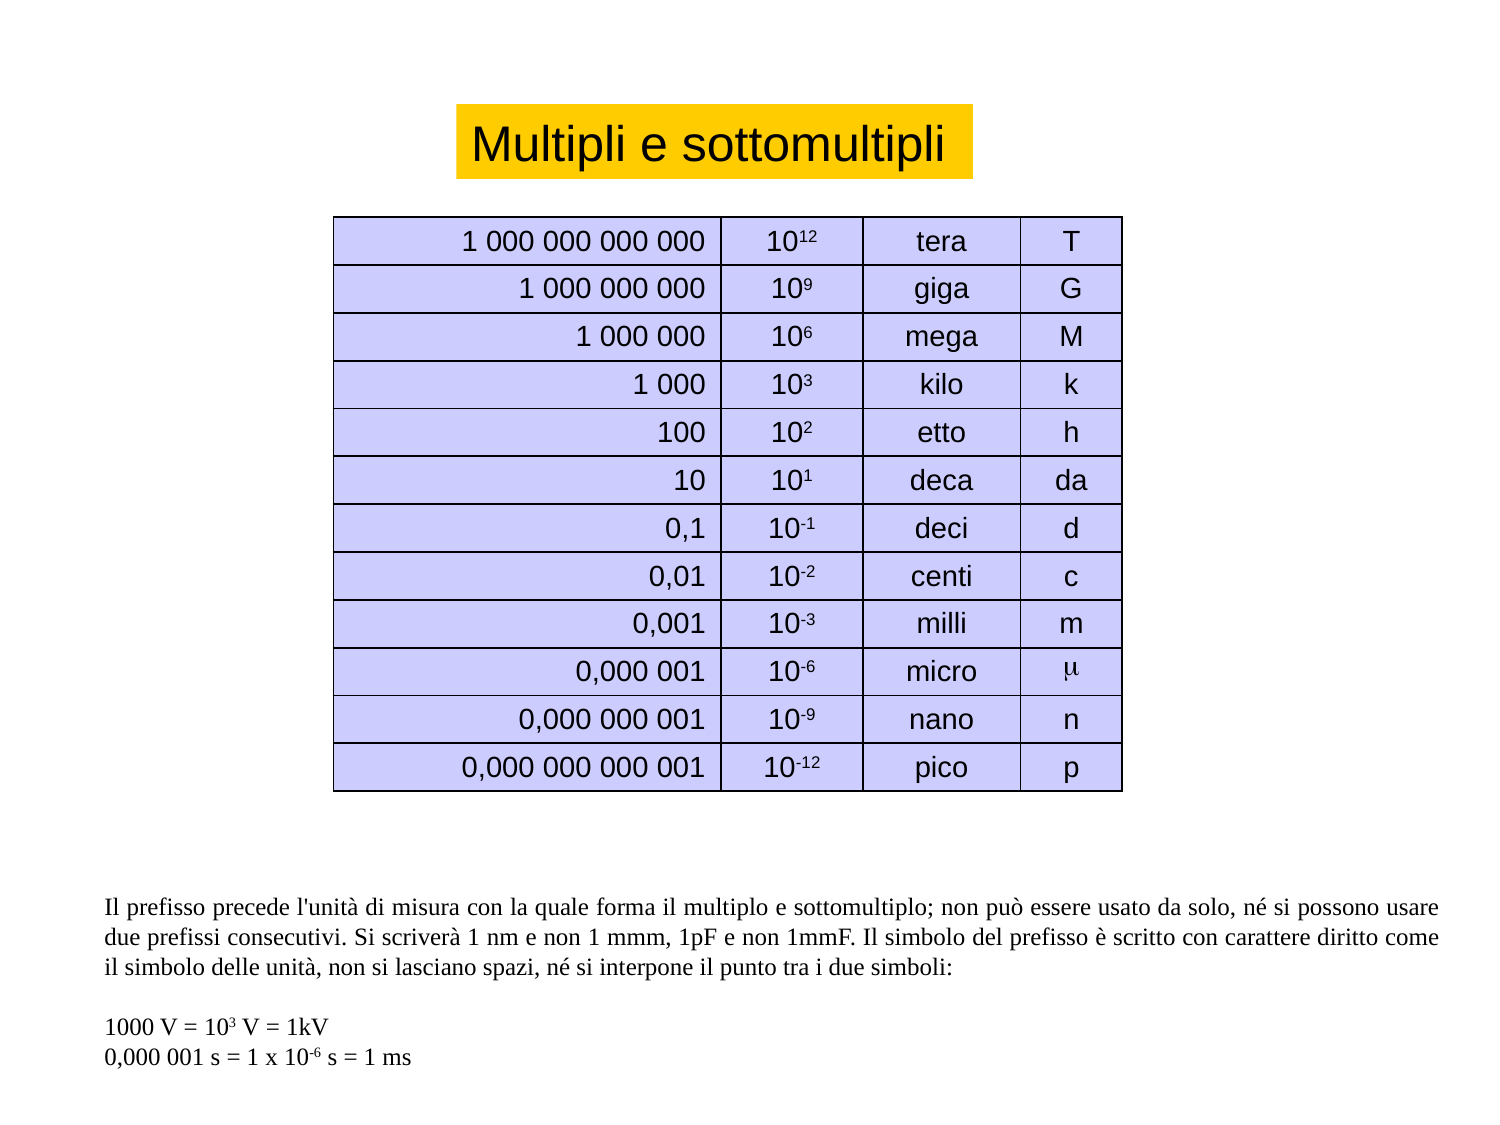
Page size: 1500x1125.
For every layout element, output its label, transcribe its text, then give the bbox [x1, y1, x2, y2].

table_cell 109 [722, 266, 862, 312]
table_cell 1 000 000 000 [334, 266, 720, 312]
table_cell 10-12 [722, 744, 862, 790]
table_cell centi [864, 553, 1020, 599]
table_cell p [1021, 744, 1121, 790]
text_box Il prefisso precede l'unità di misura con la quale forma il multiplo e sottomultiplo; non può essere usato da solo, né si possono usare due prefissi consecutivi. Si scriverà 1 nm e non 1 mmm, 1pF e non 1mmF. Il simbolo del prefisso è scritto con carattere diritto come il simbolo delle unità, non si lasciano spazi, né si interpone il punto tra i due simboli: 1000 V = 103 V = 1kV 0,000 001 s = 1 x 10-6 s = 1 ms [89, 883, 1457, 1078]
table_cell m [1021, 649, 1121, 695]
table_cell 10-6 [722, 649, 862, 695]
table_cell 10-2 [722, 553, 862, 599]
table_cell 10-3 [722, 601, 862, 647]
table_header tera [864, 218, 1020, 264]
table_cell 1 000 000 [334, 314, 720, 360]
table_cell k [1021, 362, 1121, 408]
text_box Multipli e sottomultipli [456, 104, 973, 179]
table_cell mega [864, 314, 1020, 360]
table_cell 0,1 [334, 505, 720, 551]
table_cell d [1021, 505, 1121, 551]
table_cell 0,001 [334, 601, 720, 647]
table_cell 0,000 000 000 001 [334, 744, 720, 790]
table_cell 10-9 [722, 696, 862, 742]
table_cell da [1021, 457, 1121, 503]
table_cell 0,000 001 [334, 649, 720, 695]
table_cell 10 [334, 457, 720, 503]
table_cell h [1021, 409, 1121, 455]
table_cell pico [864, 744, 1020, 790]
table_header 1012 [722, 218, 862, 264]
table_cell 103 [722, 362, 862, 408]
table_header T [1021, 218, 1121, 264]
table_cell 106 [722, 314, 862, 360]
table_cell milli [864, 601, 1020, 647]
table_cell kilo [864, 362, 1020, 408]
table_cell giga [864, 266, 1020, 312]
table_cell 102 [722, 409, 862, 455]
table_cell G [1021, 266, 1121, 312]
table_cell deca [864, 457, 1020, 503]
table_cell 1 000 [334, 362, 720, 408]
table_cell m [1021, 601, 1121, 647]
table_header 1 000 000 000 000 [334, 218, 720, 264]
table_cell 10-1 [722, 505, 862, 551]
table_cell micro [864, 649, 1020, 695]
table_cell 0,01 [334, 553, 720, 599]
text_box [74, 24, 1425, 250]
table_cell 0,000 000 001 [334, 696, 720, 742]
table_cell deci [864, 505, 1020, 551]
table_cell M [1021, 314, 1121, 360]
table_cell 101 [722, 457, 862, 503]
table_cell n [1021, 696, 1121, 742]
table_cell c [1021, 553, 1121, 599]
table_cell etto [864, 409, 1020, 455]
table_cell nano [864, 696, 1020, 742]
table_cell 100 [334, 409, 720, 455]
